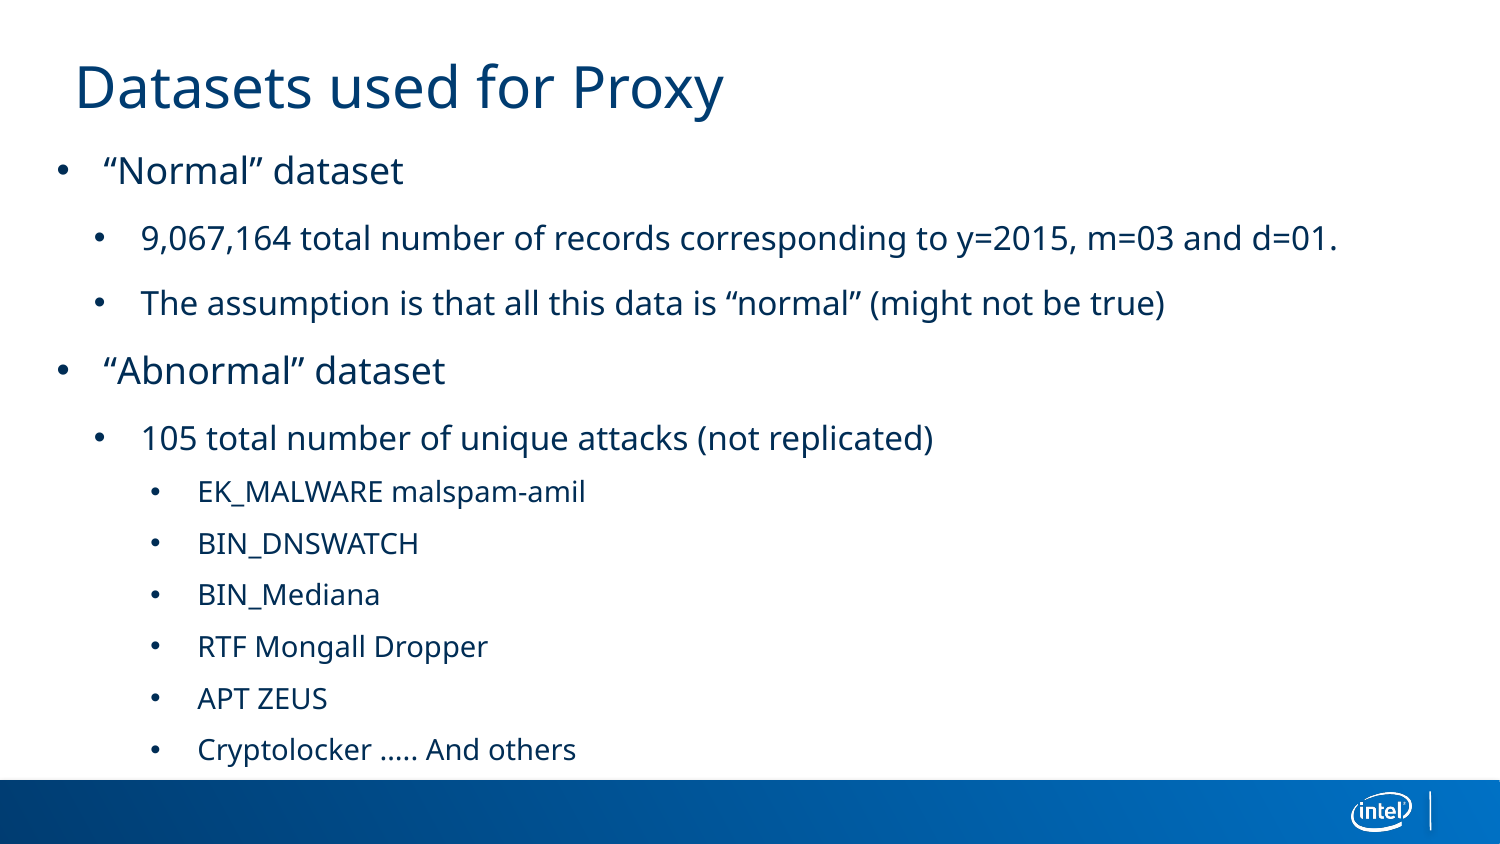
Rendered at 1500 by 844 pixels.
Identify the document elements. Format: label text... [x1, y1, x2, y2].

title Datasets used for Proxy [74, 50, 1425, 158]
text_box “Normal” dataset 9,067,164 total number of records corresponding to y=2015, m=03 and d=01. The assumption is that all this data is “normal” (might not be true) “Abnormal” dataset 105 total number of unique attacks (not replicated) EK_MALWARE malspam-amil BIN_DNSWATCH BIN_Mediana RTF Mongall Dropper APT ZEUS Cryptolocker ….. And others [56, 147, 1377, 777]
picture [1351, 792, 1412, 832]
